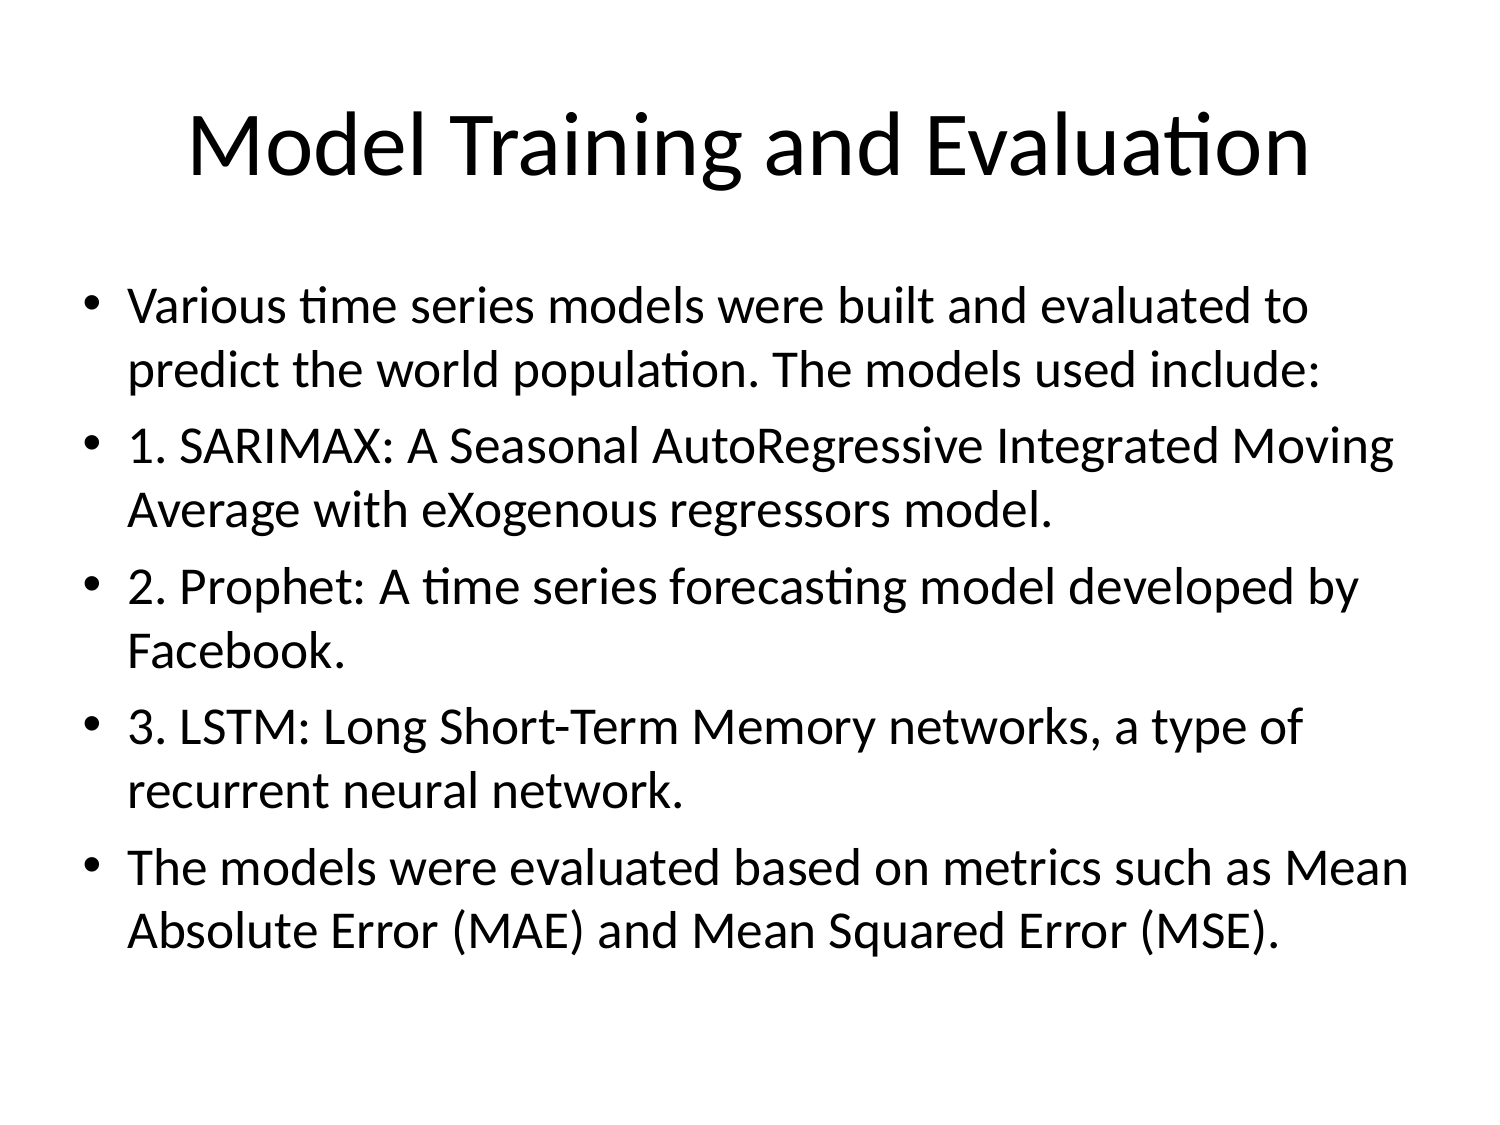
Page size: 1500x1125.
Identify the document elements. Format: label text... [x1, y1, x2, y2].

list Various time series models were built and evaluated to predict the world population. The models used include: 1. SARIMAX: A Seasonal AutoRegressive Integrated Moving Average with eXogenous regressors model. 2. Prophet: A time series forecasting model developed by Facebook. 3. LSTM: Long Short-Term Memory networks, a type of recurrent neural network. The models were evaluated based on metrics such as Mean Absolute Error (MAE) and Mean Squared Error (MSE). [74, 261, 1426, 1006]
title Model Training and Evaluation [74, 44, 1426, 234]
